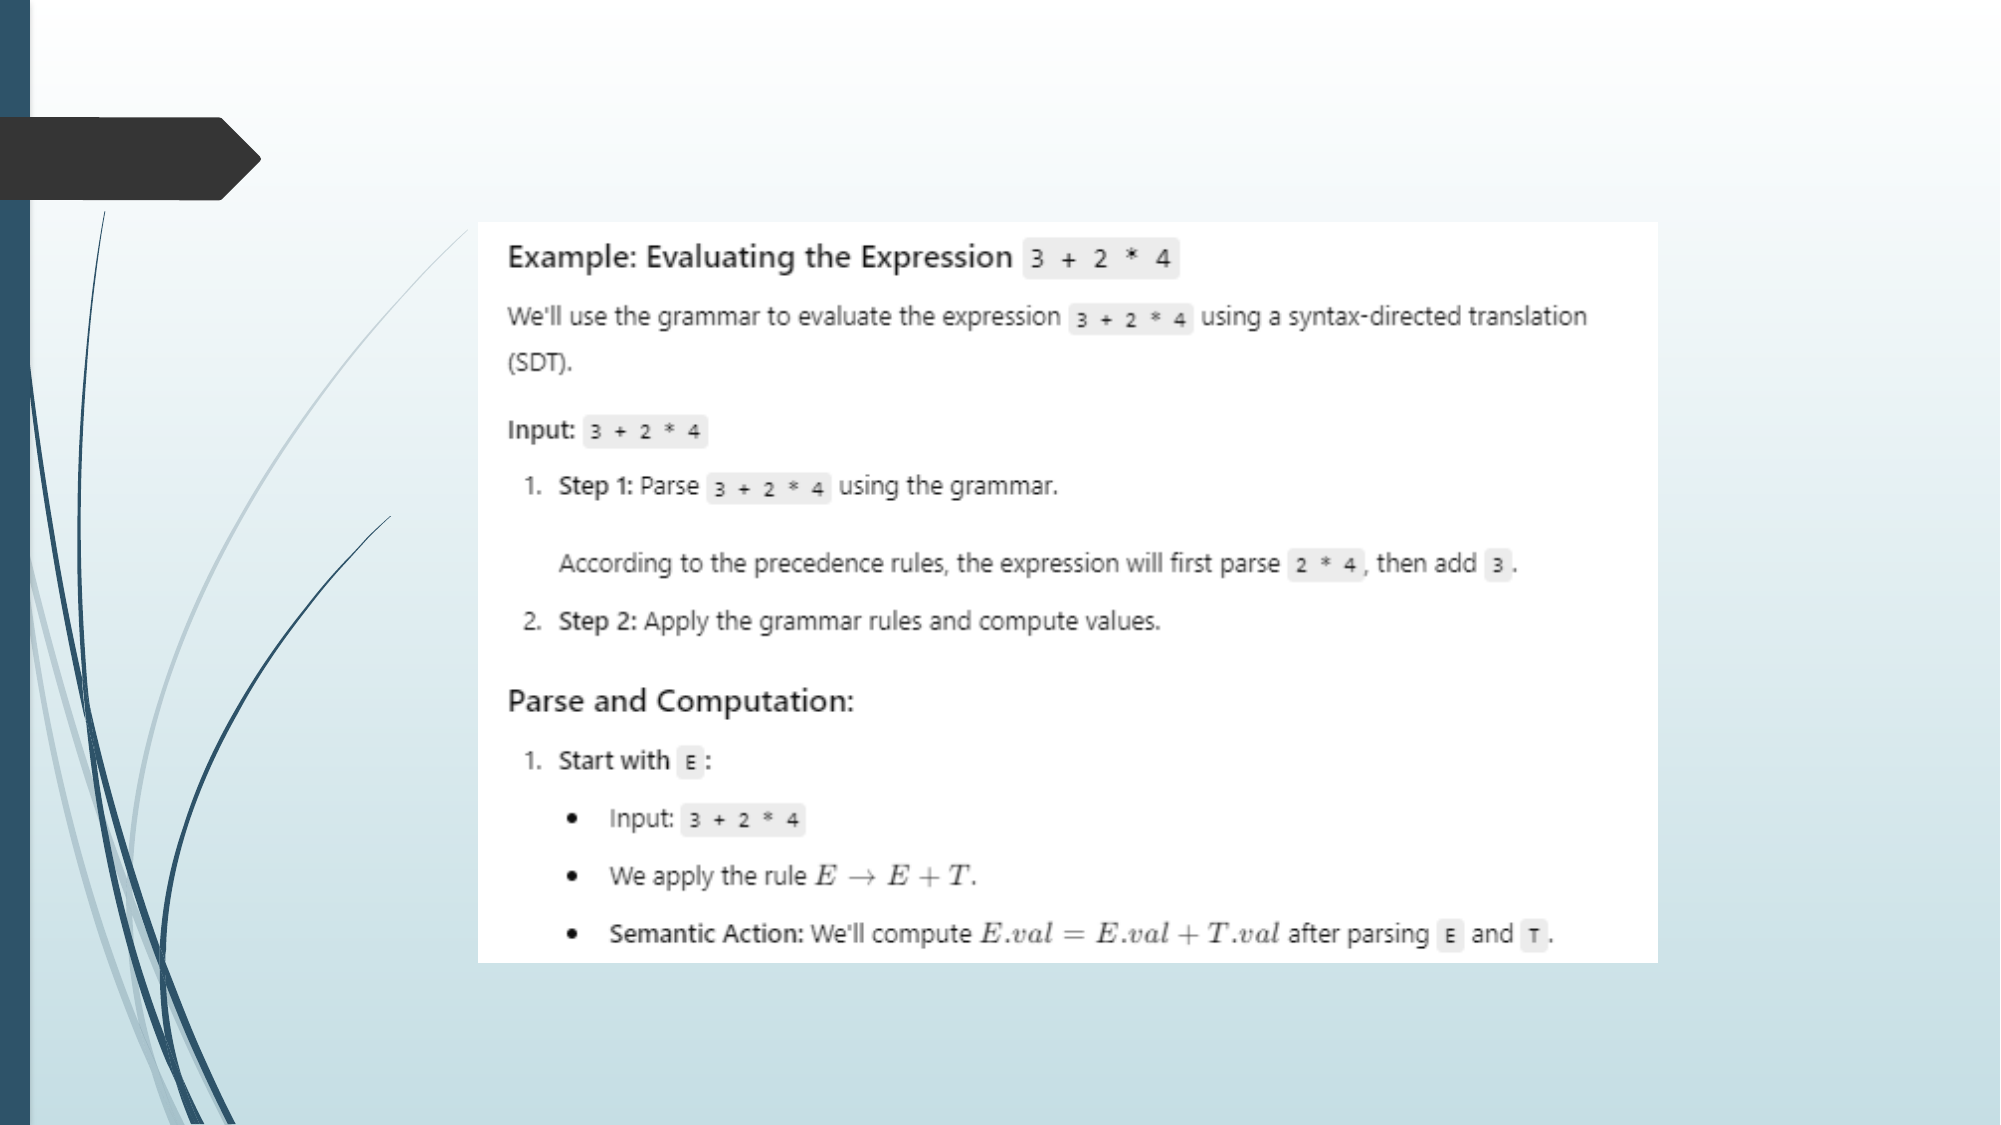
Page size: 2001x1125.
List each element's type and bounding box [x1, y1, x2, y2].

picture [478, 222, 1658, 963]
